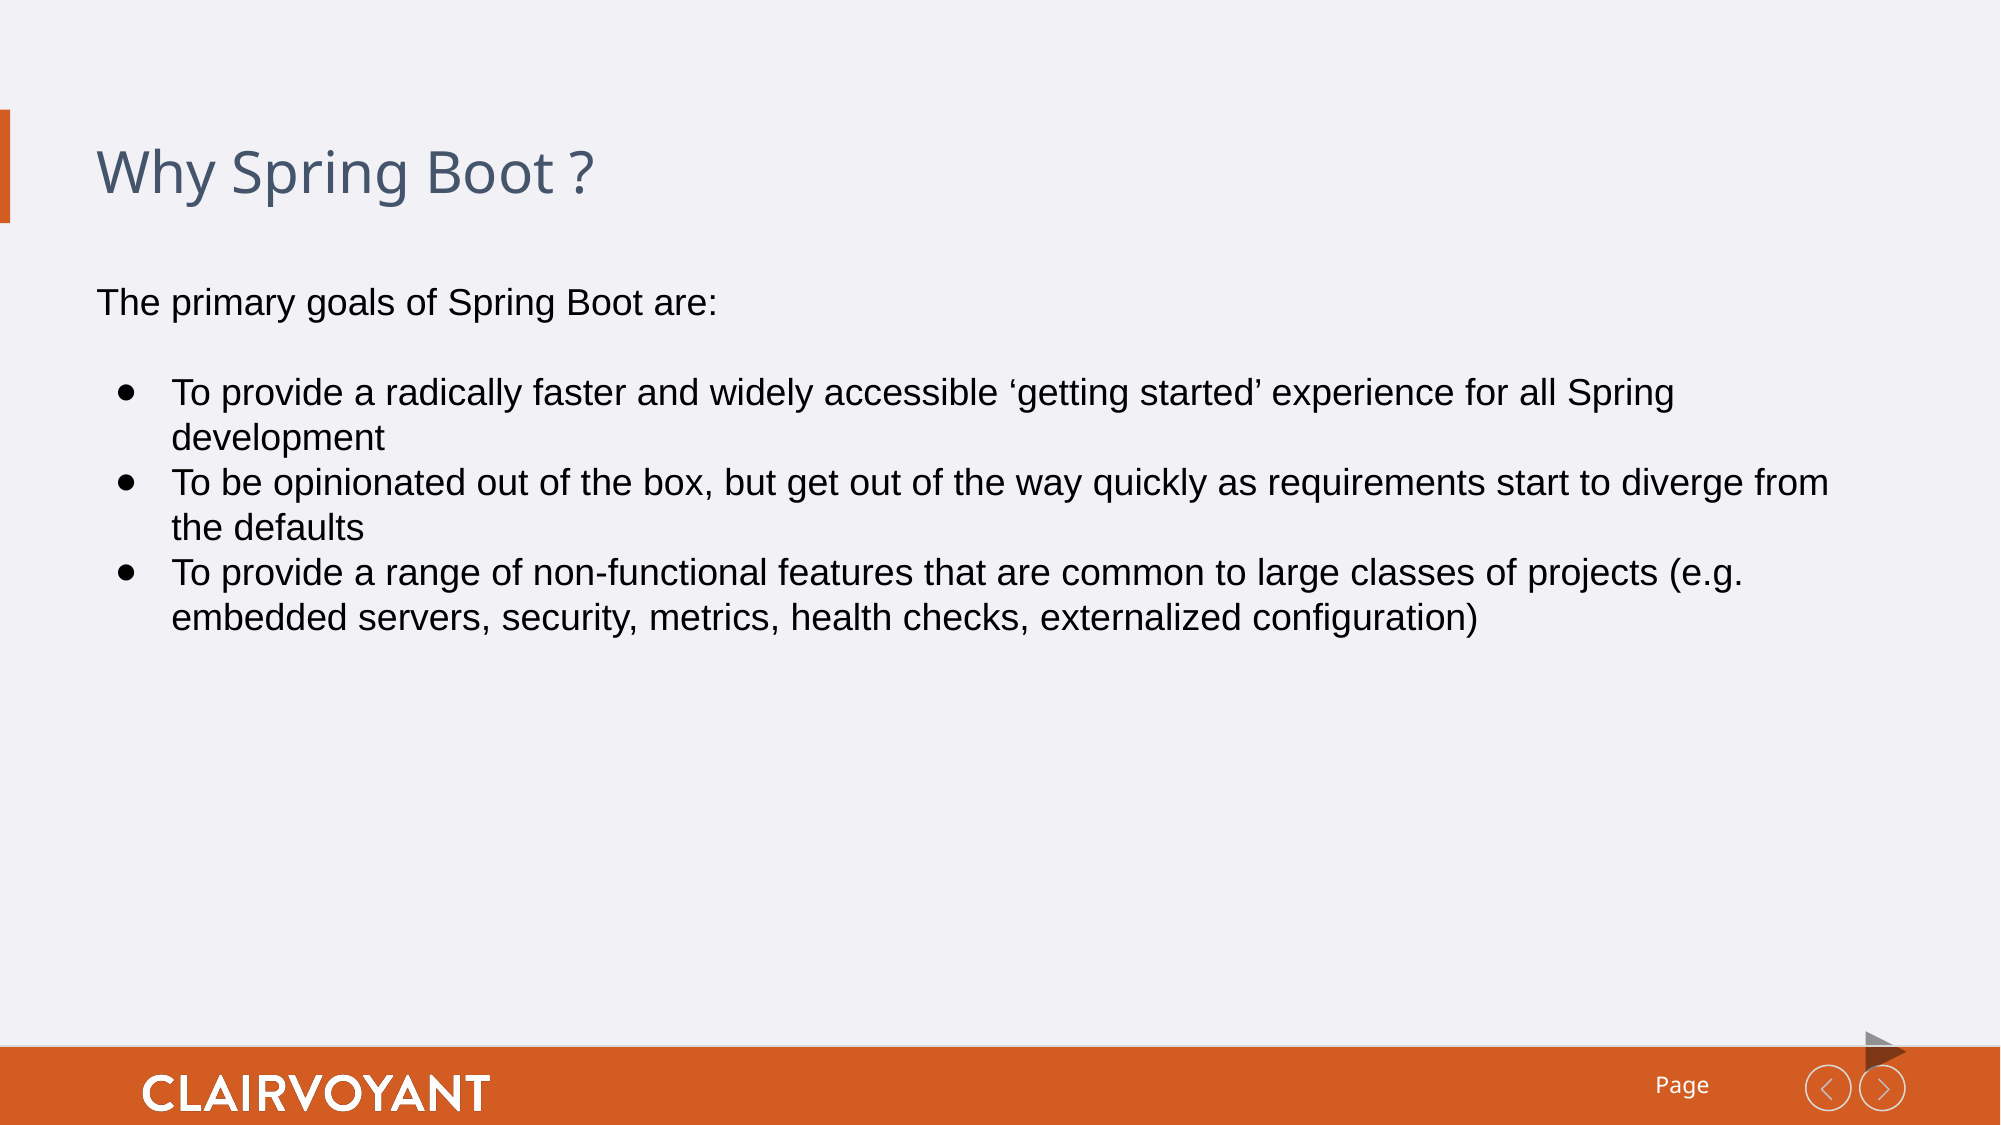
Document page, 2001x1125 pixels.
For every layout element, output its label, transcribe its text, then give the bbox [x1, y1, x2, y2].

title Why Spring Boot ? [81, 107, 1543, 217]
picture [101, 1031, 534, 1125]
text_box The primary goals of Spring Boot are: To provide a radically faster and widely accessible ‘getting started’ experience for all Spring development To be opinionated out of the box, but get out of the way quickly as requirements start to diverge from the defaults To provide a range of non-functional features that are common to large classes of projects (e.g. embedded servers, security, metrics, health checks, externalized configuration) [81, 217, 1898, 678]
